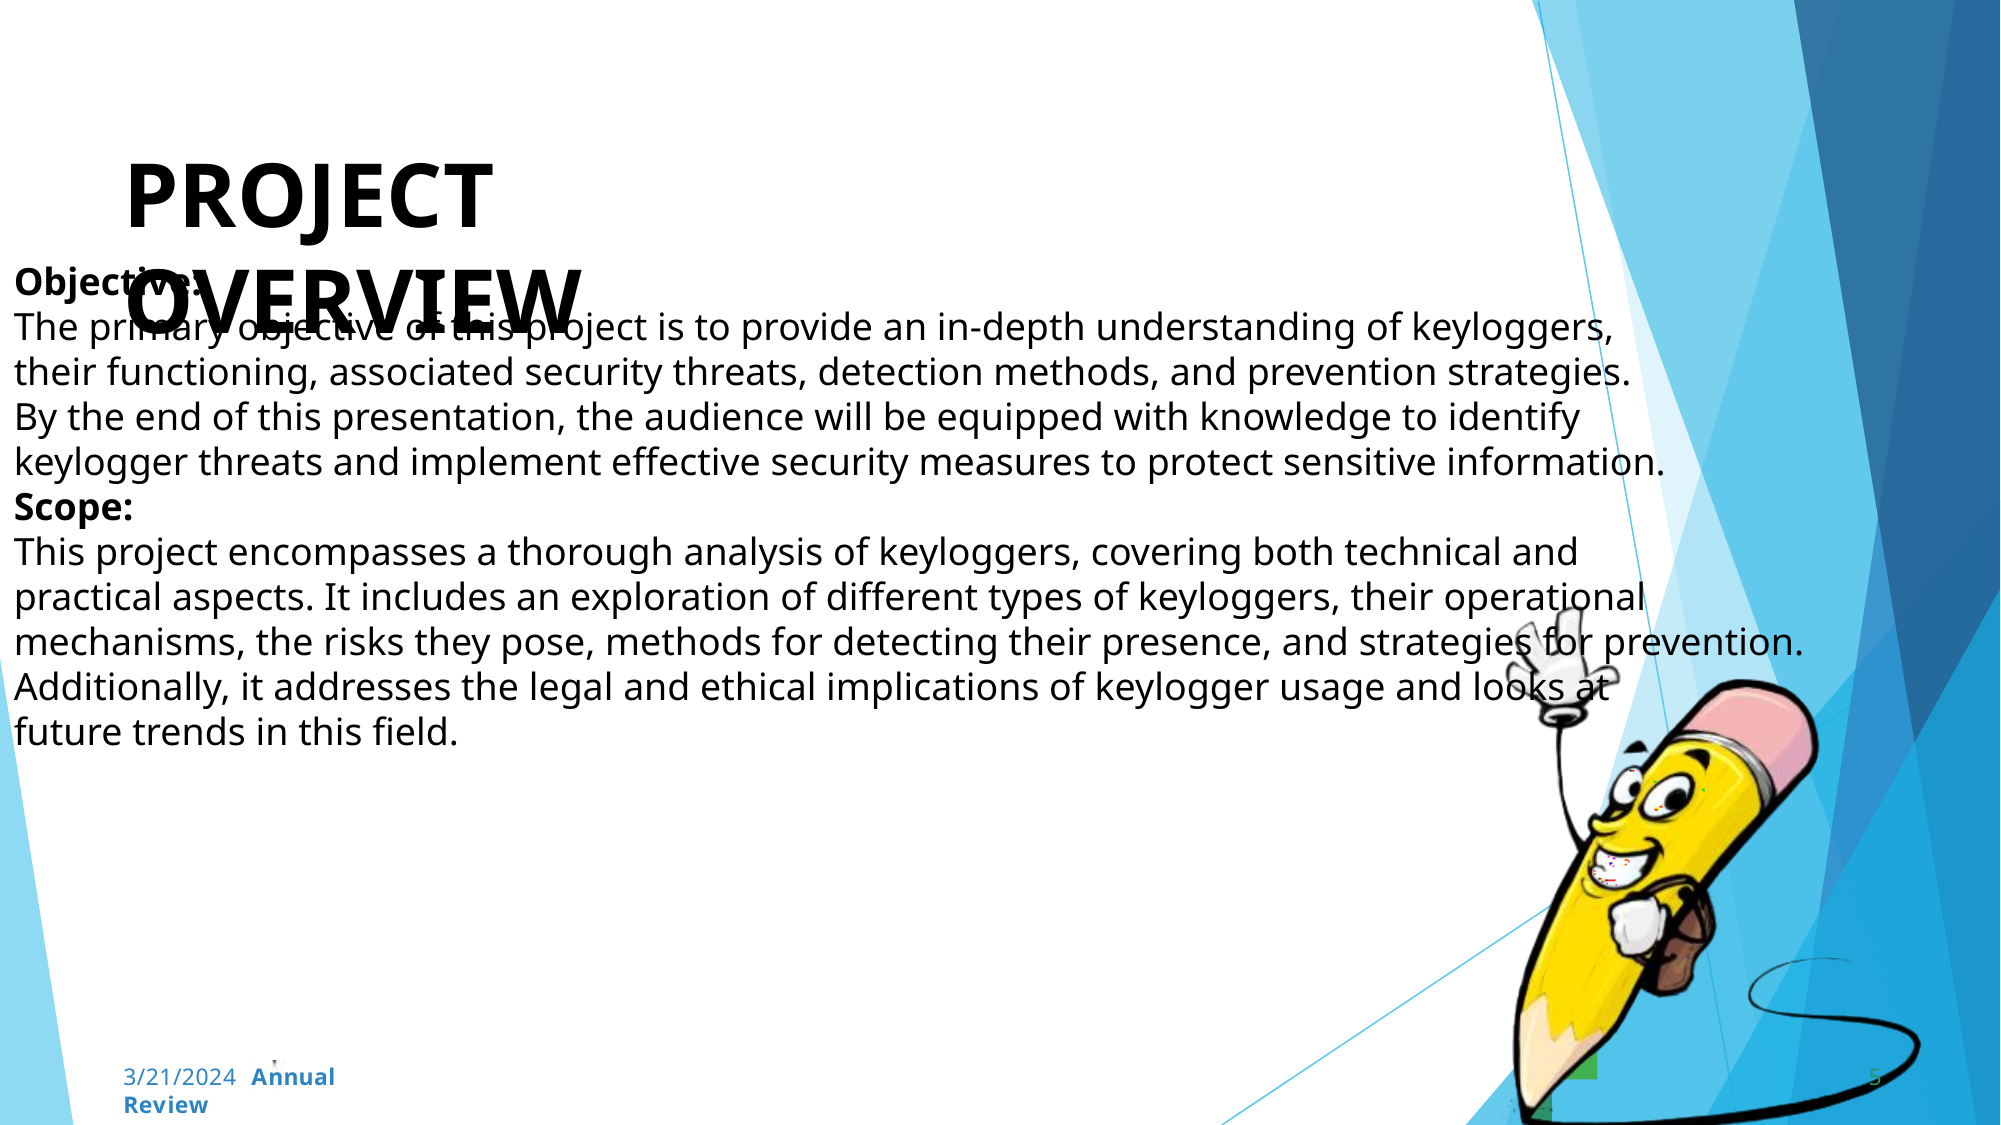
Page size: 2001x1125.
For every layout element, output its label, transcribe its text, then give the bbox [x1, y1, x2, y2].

title PROJECT OVERVIEW [121, 136, 985, 250]
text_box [1407, 558, 1989, 1125]
text_box 3/21/2024 Annual Review [121, 1103, 417, 1118]
text_box Objective: The primary objective of this project is to provide an in-depth understanding of keyloggers, their functioning, associated security threats, detection methods, and prevention strategies. By the end of this presentation, the audience will be equipped with knowledge to identify keylogger threats and implement effective security measures to protect sensitive information. Scope: This project encompasses a thorough analysis of keyloggers, covering both technical and practical aspects. It includes an exploration of different types of keyloggers, their operational mechanisms, the risks they pose, methods for detecting their presence, and strategies for prevention. Additionally, it addresses the legal and ethical implications of keylogger usage and looks at future trends in this field. [0, 250, 1821, 806]
picture [110, 1060, 463, 1094]
